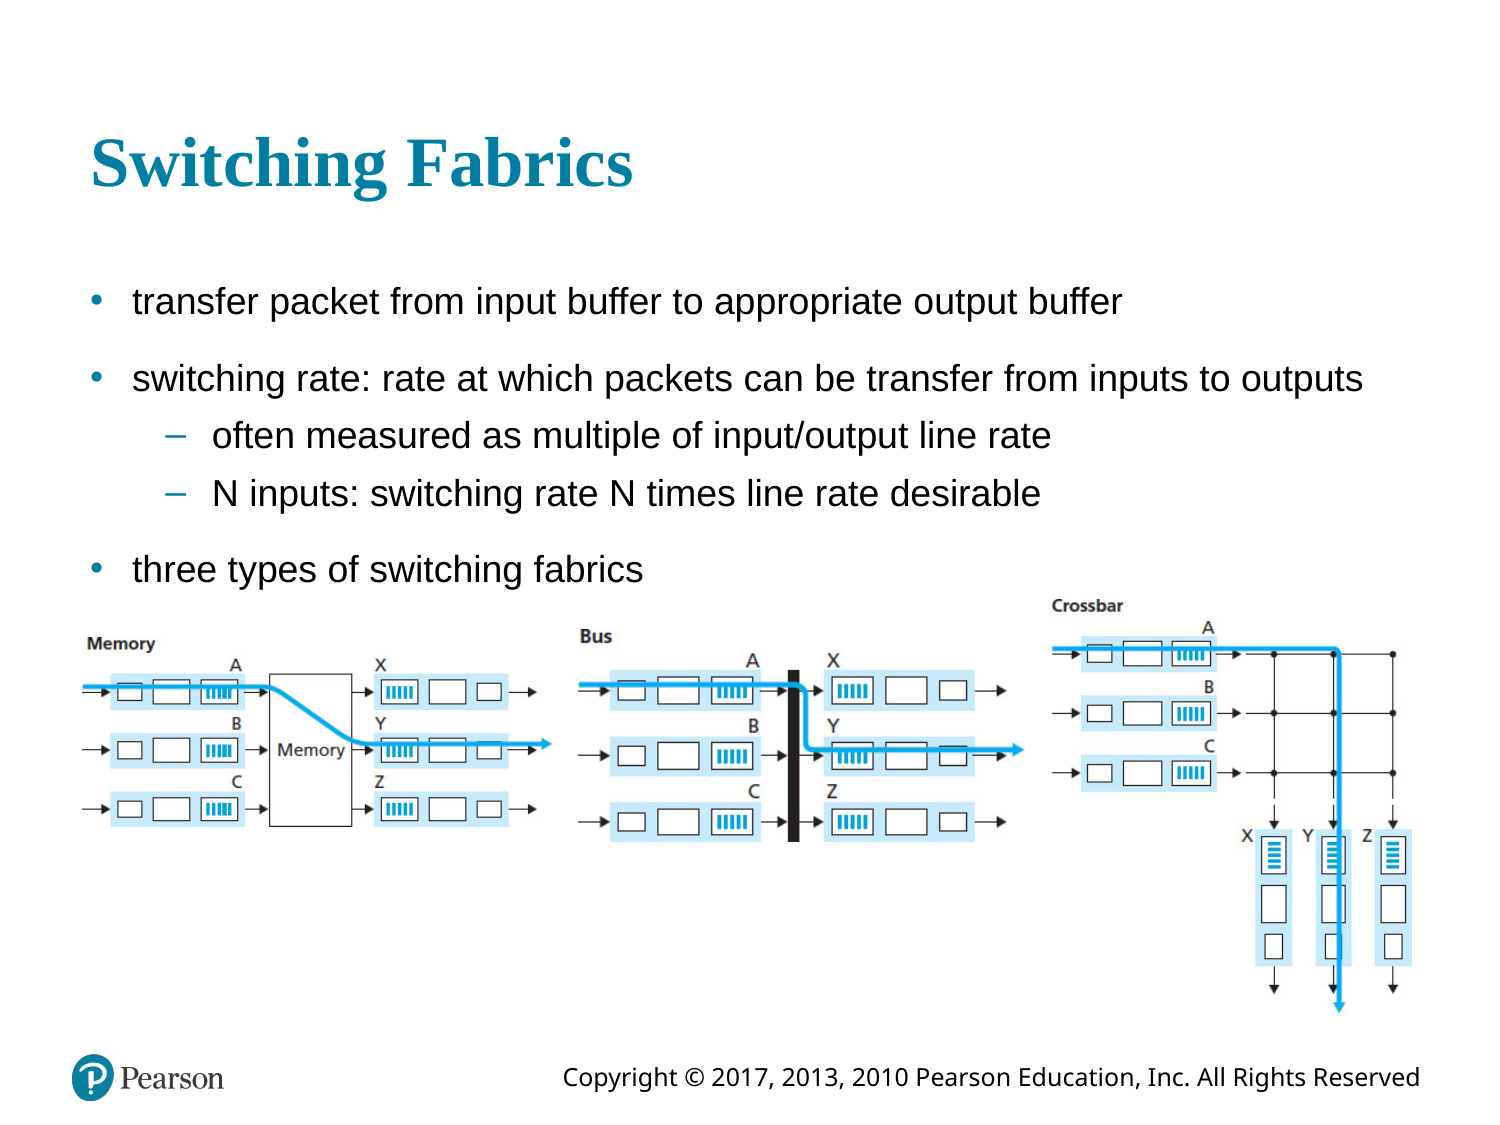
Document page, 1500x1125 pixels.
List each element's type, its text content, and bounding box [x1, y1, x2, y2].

picture [1050, 599, 1412, 1014]
list transfer packet from input buffer to appropriate output buffer switching rate: rate at which packets can be transfer from inputs to outputs often measured as multiple of input/output line rate N inputs: switching rate N times line rate desirable three types of switching fabrics [75, 262, 1425, 588]
title Switching Fabrics [75, 35, 1425, 216]
picture [80, 1063, 106, 1088]
picture [81, 637, 553, 828]
picture [98, 1054, 224, 1101]
picture [577, 629, 1025, 842]
picture [72, 1087, 83, 1101]
picture [72, 1054, 88, 1070]
